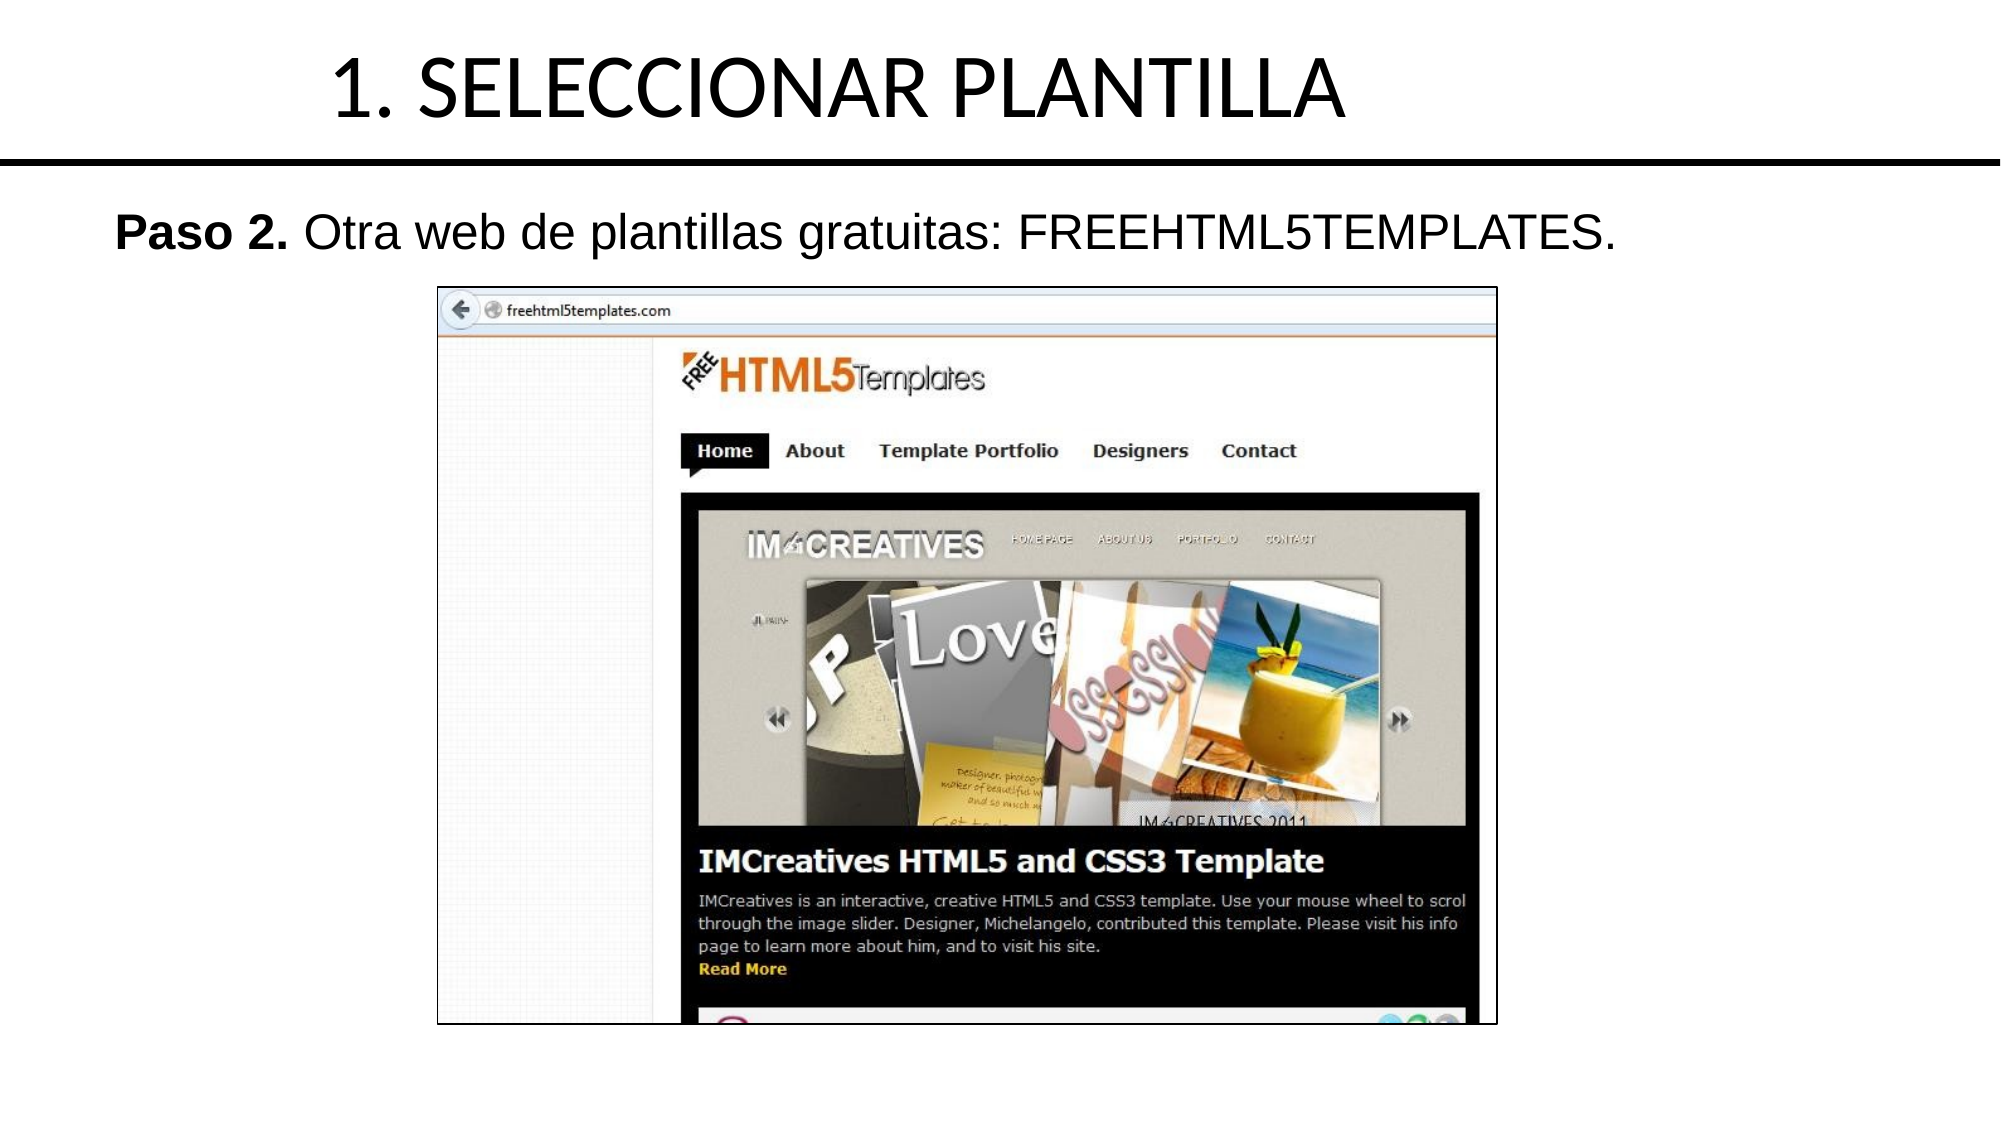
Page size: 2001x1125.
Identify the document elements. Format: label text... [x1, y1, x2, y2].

text_box 1. SELECCIONAR PLANTILLA [0, 0, 1675, 146]
text_box Paso 2. Otra web de plantillas gratuitas: FREEHTML5TEMPLATES. [112, 199, 1925, 261]
text_box [437, 286, 1497, 1024]
